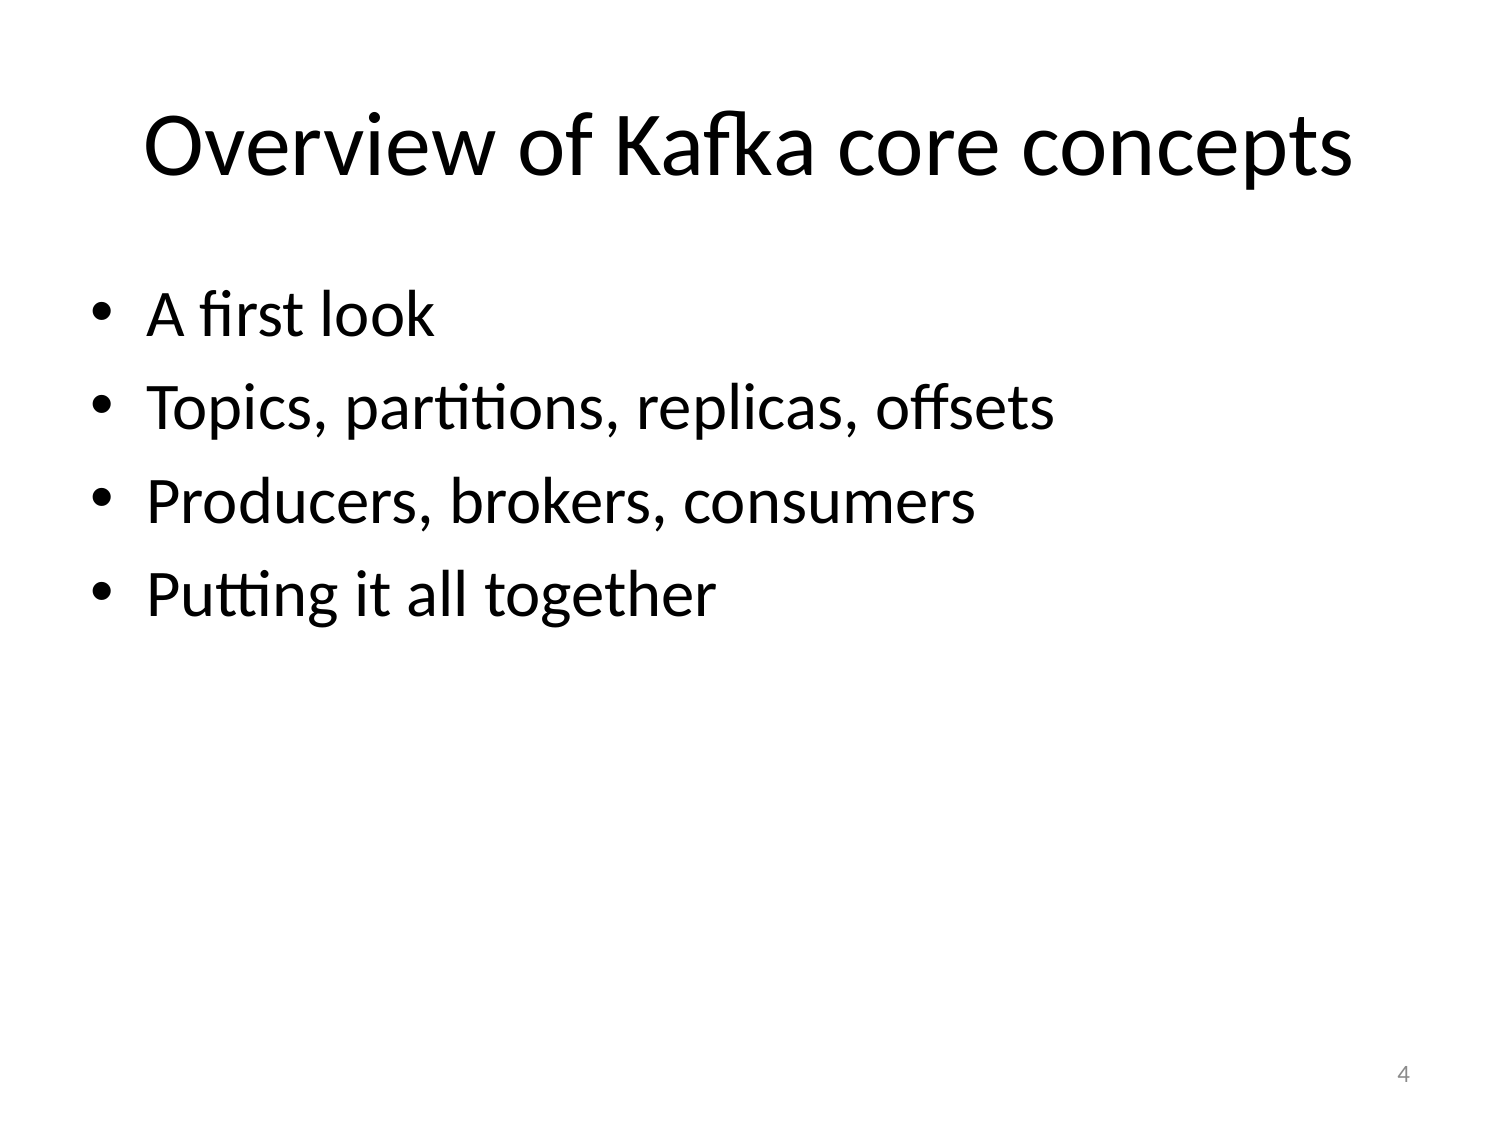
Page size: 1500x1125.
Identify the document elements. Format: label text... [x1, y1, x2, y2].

list A first look Topics, partitions, replicas, offsets Producers, brokers, consumers Putting it all together [75, 262, 1425, 1005]
slide_number 4 [1074, 1042, 1425, 1103]
title Overview of Kafka core concepts [75, 45, 1425, 233]
